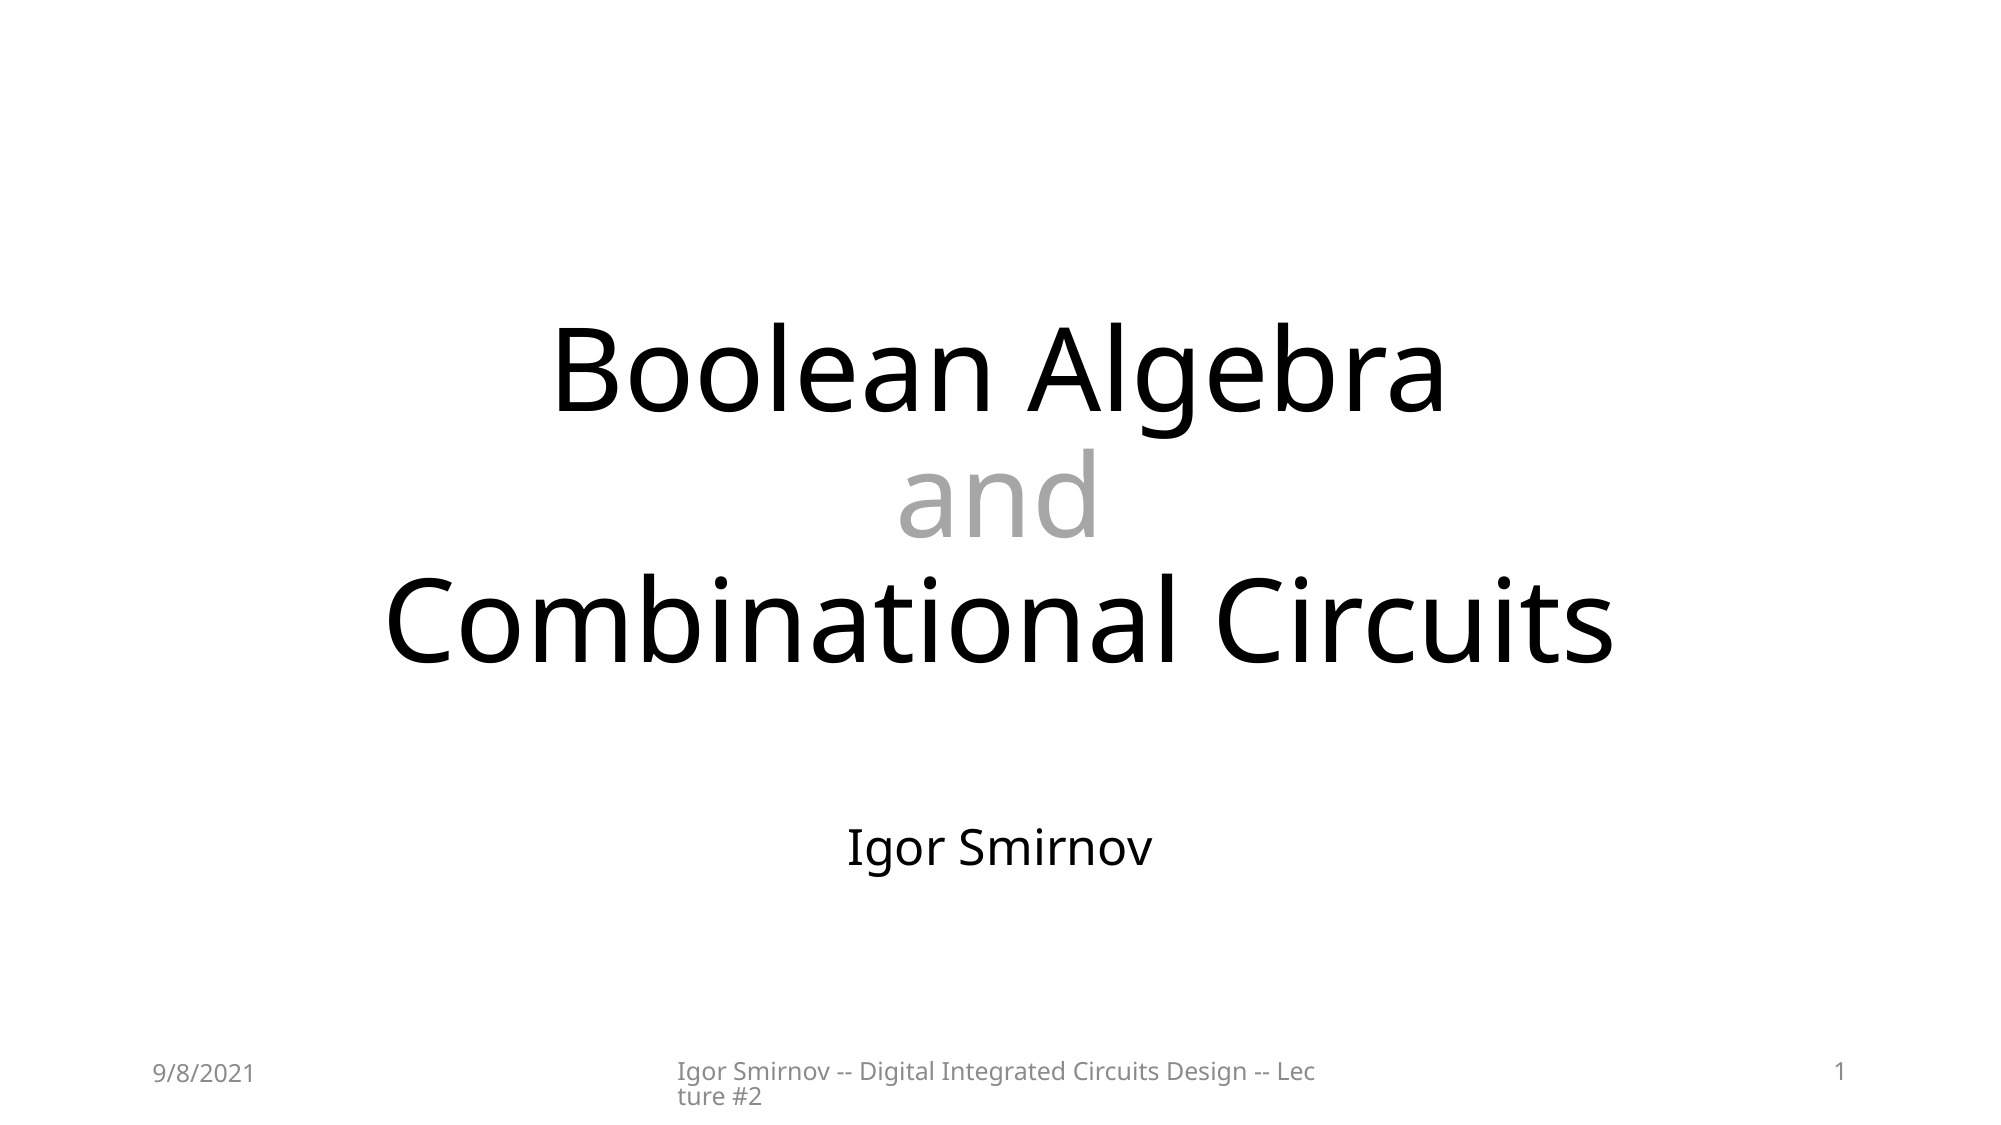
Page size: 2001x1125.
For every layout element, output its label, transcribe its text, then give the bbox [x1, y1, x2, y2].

subtitle Igor Smirnov [249, 710, 1750, 983]
slide_number 1 [1412, 1042, 1863, 1103]
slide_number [137, 1042, 588, 1103]
footer Igor Smirnov -- Digital Integrated Circuits Design -- Lecture #2 [662, 1042, 1338, 1103]
title Boolean Algebra and Combinational Circuits [249, 303, 1750, 696]
